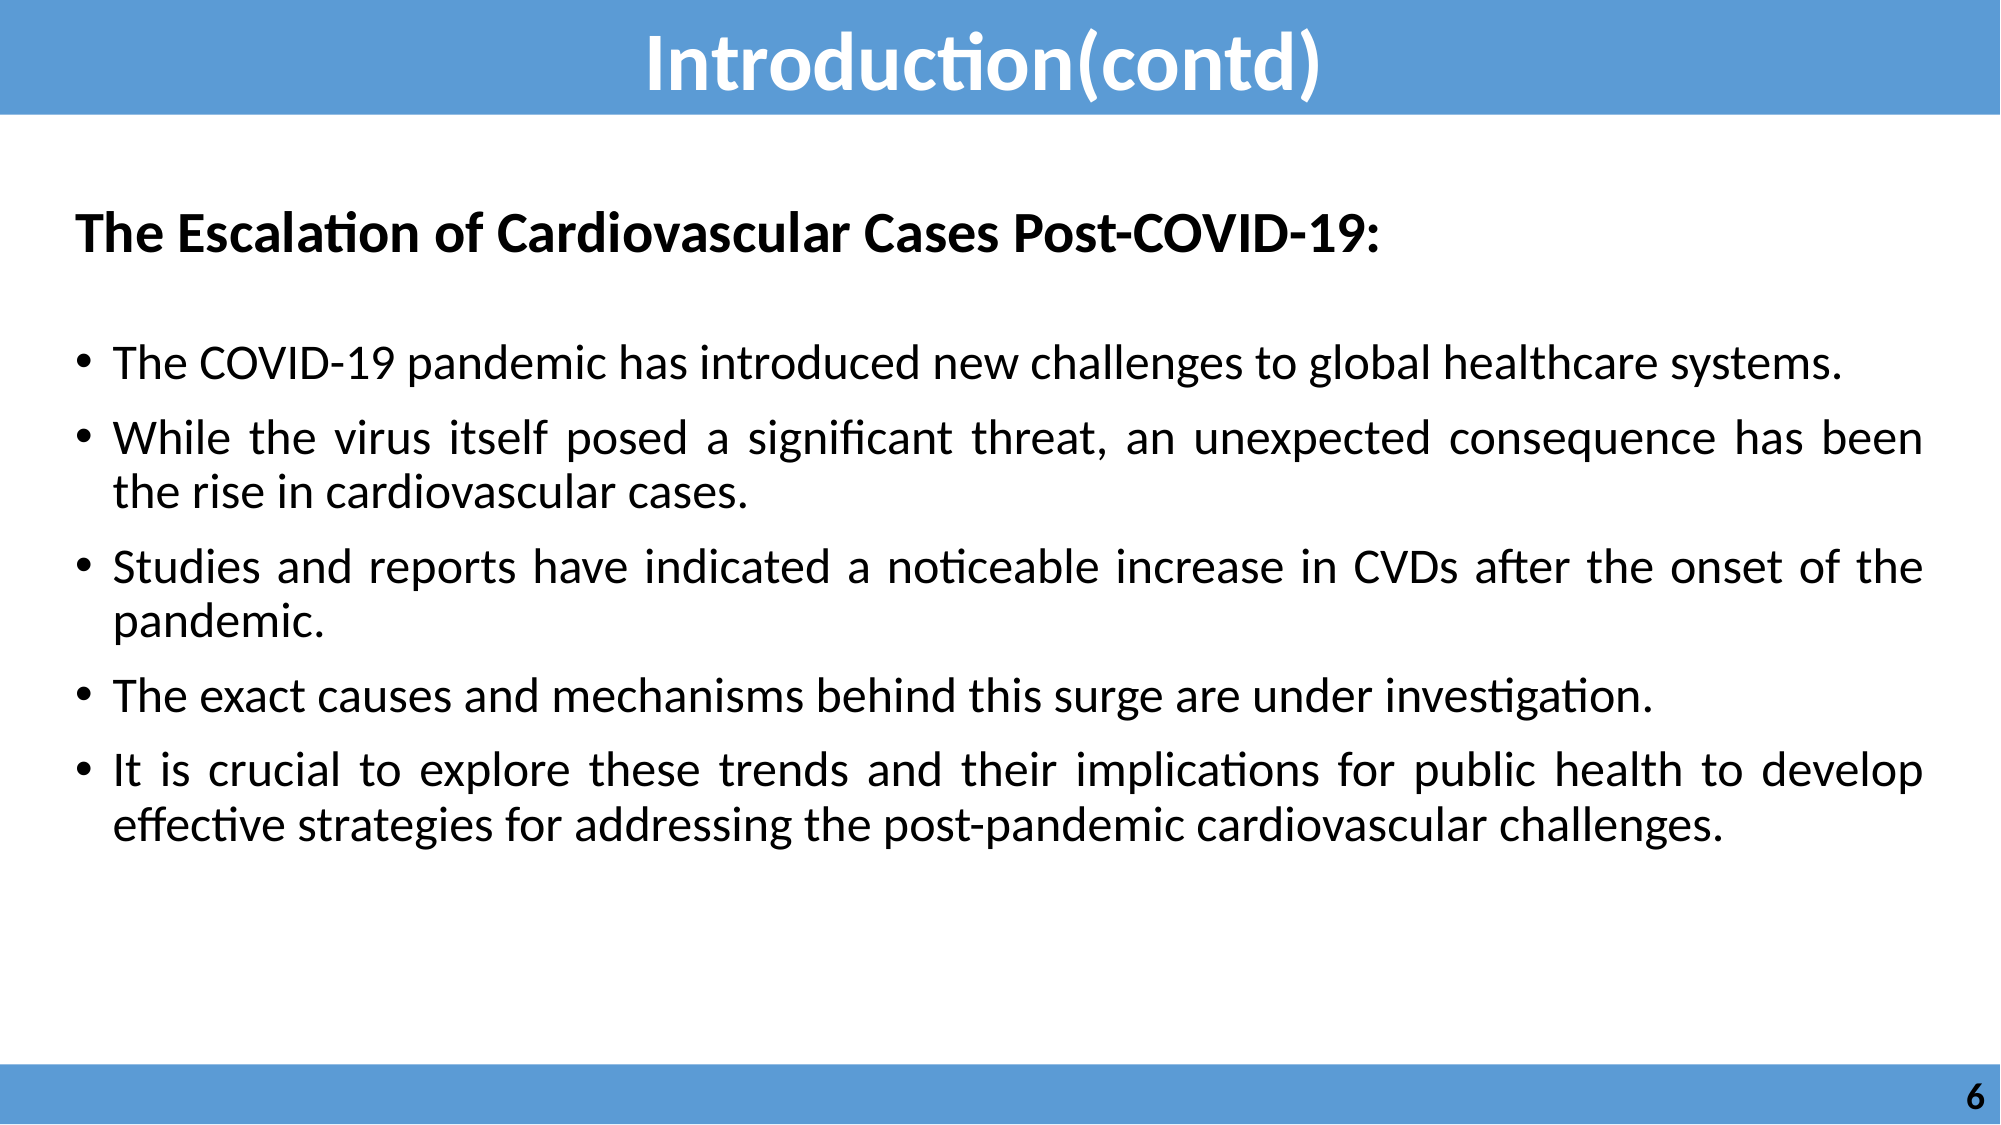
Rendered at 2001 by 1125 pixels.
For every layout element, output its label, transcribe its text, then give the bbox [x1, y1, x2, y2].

text_box 6 [0, 1064, 2000, 1125]
list The COVID-19 pandemic has introduced new challenges to global healthcare systems. While the virus itself posed a significant threat, an unexpected consequence has been the rise in cardiovascular cases. Studies and reports have indicated a noticeable increase in CVDs after the onset of the pandemic. The exact causes and mechanisms behind this surge are under investigation. It is crucial to explore these trends and their implications for public health to develop effective strategies for addressing the post-pandemic cardiovascular challenges. [60, 329, 1940, 985]
text_box The Escalation of Cardiovascular Cases Post-COVID-19: [60, 186, 1508, 272]
text_box Introduction(contd) [0, 0, 2000, 115]
